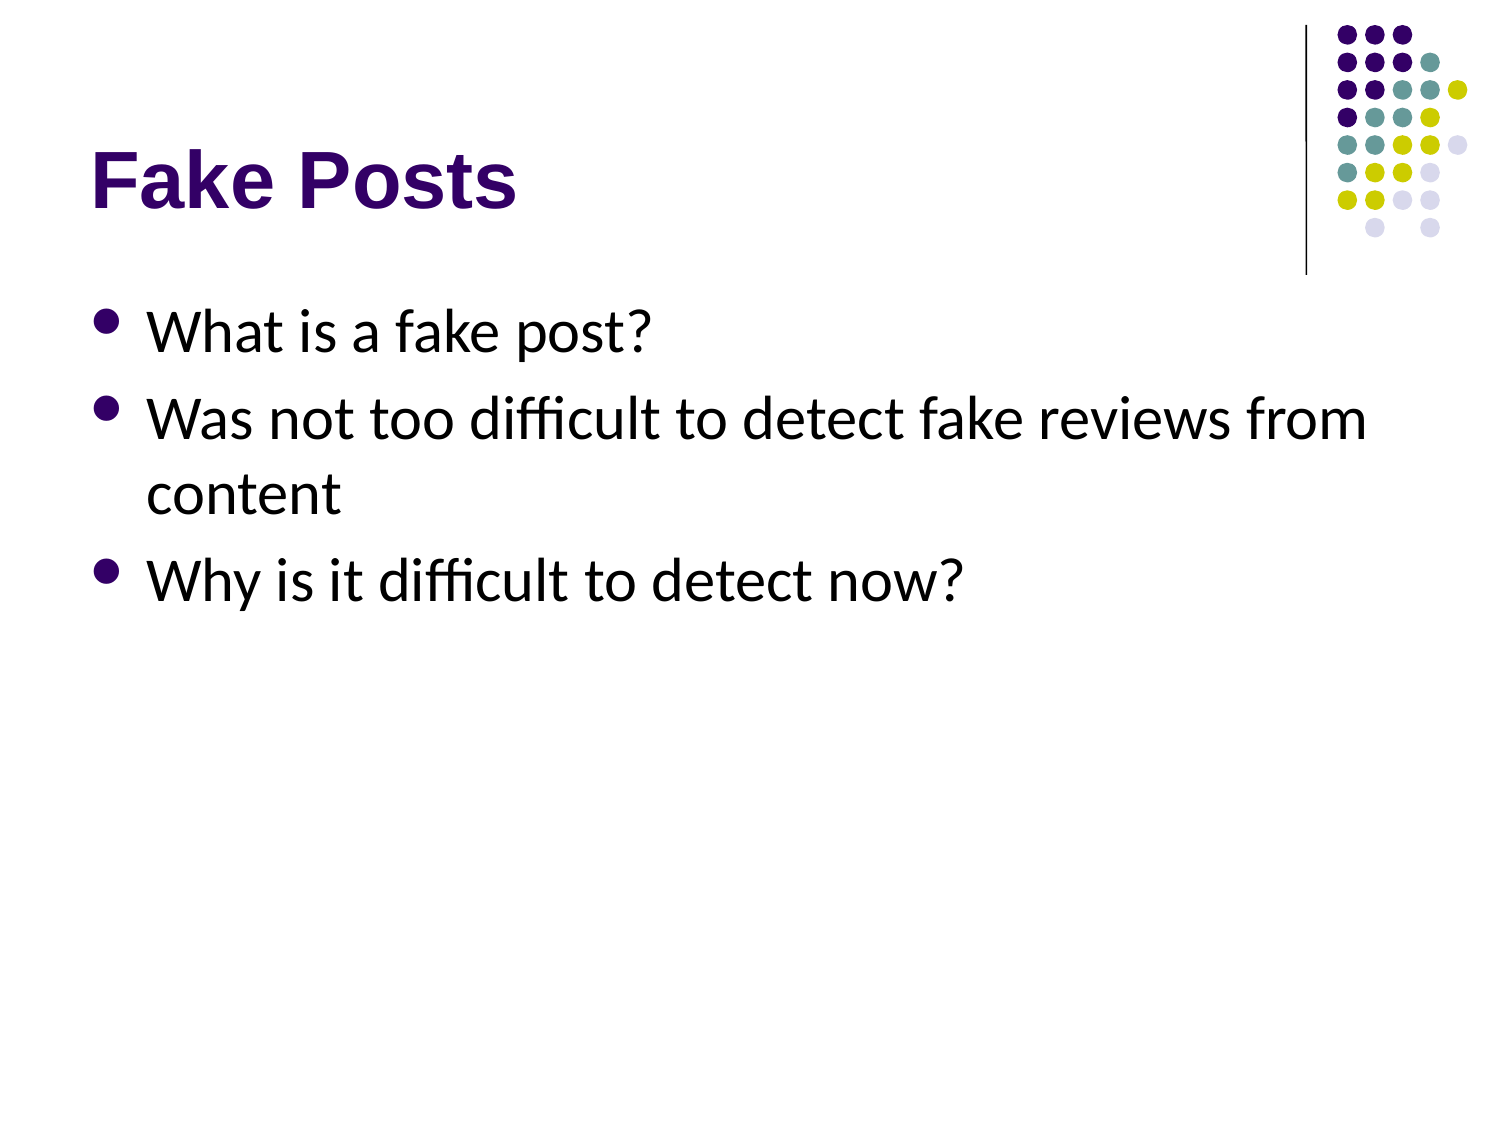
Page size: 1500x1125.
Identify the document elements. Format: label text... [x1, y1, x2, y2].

list What is a fake post? Was not too difficult to detect fake reviews from content Why is it difficult to detect now? [74, 281, 1426, 1006]
title Fake Posts [74, 19, 1313, 233]
